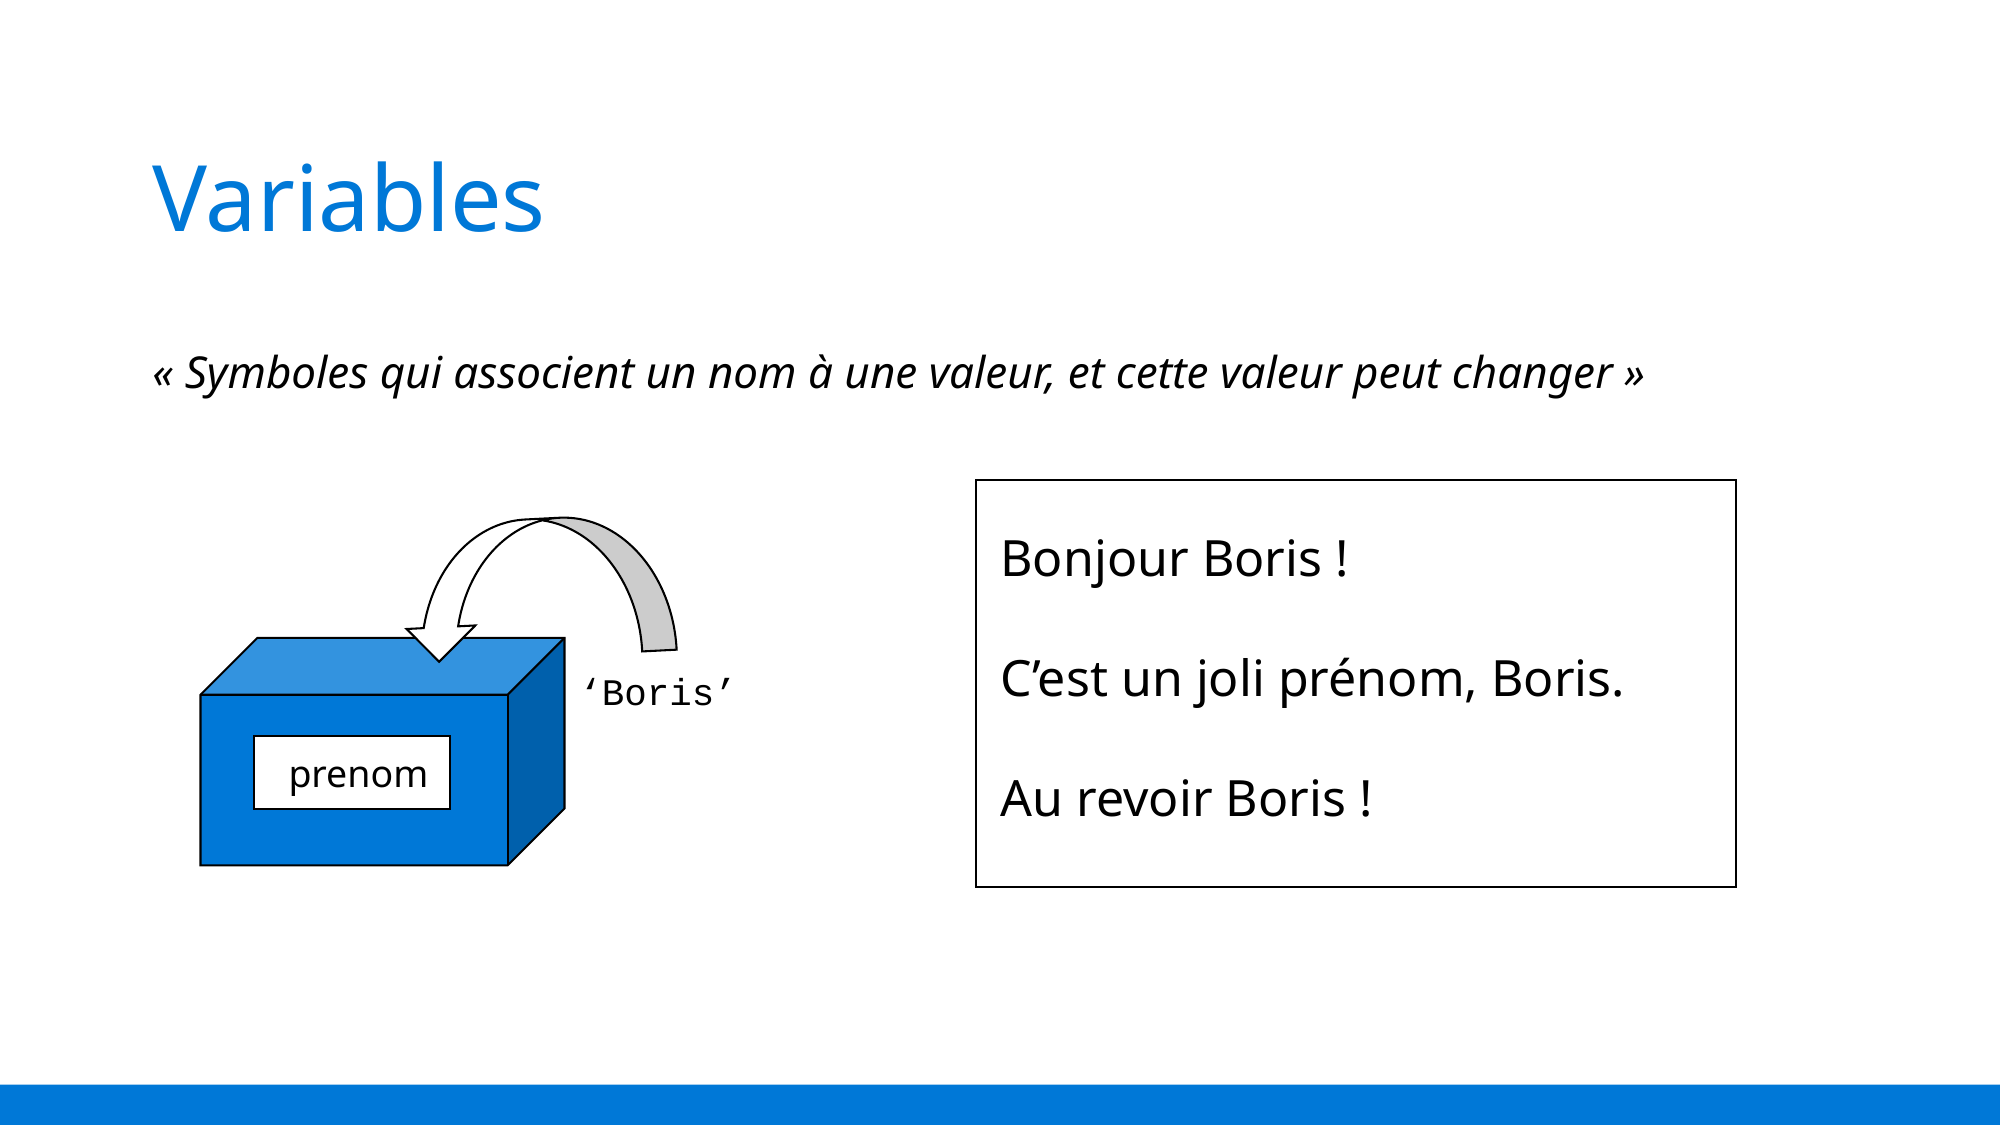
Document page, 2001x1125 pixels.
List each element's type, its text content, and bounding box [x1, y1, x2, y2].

list « Symboles qui associent un nom à une valeur, et cette valeur peut changer » [137, 342, 1863, 442]
title Hands-on time [205, 639, 560, 693]
text_box [404, 516, 678, 664]
title Variables [137, 92, 1863, 311]
text_box prenom [273, 742, 475, 803]
text_box [0, 1084, 2000, 1125]
text_box [199, 636, 566, 867]
text_box [975, 479, 1737, 888]
text_box ‘Boris’ [564, 660, 791, 721]
text_box Bonjour Boris ! C’est un joli prénom, Boris. Au revoir Boris ! [985, 519, 1736, 954]
text_box [253, 735, 451, 810]
